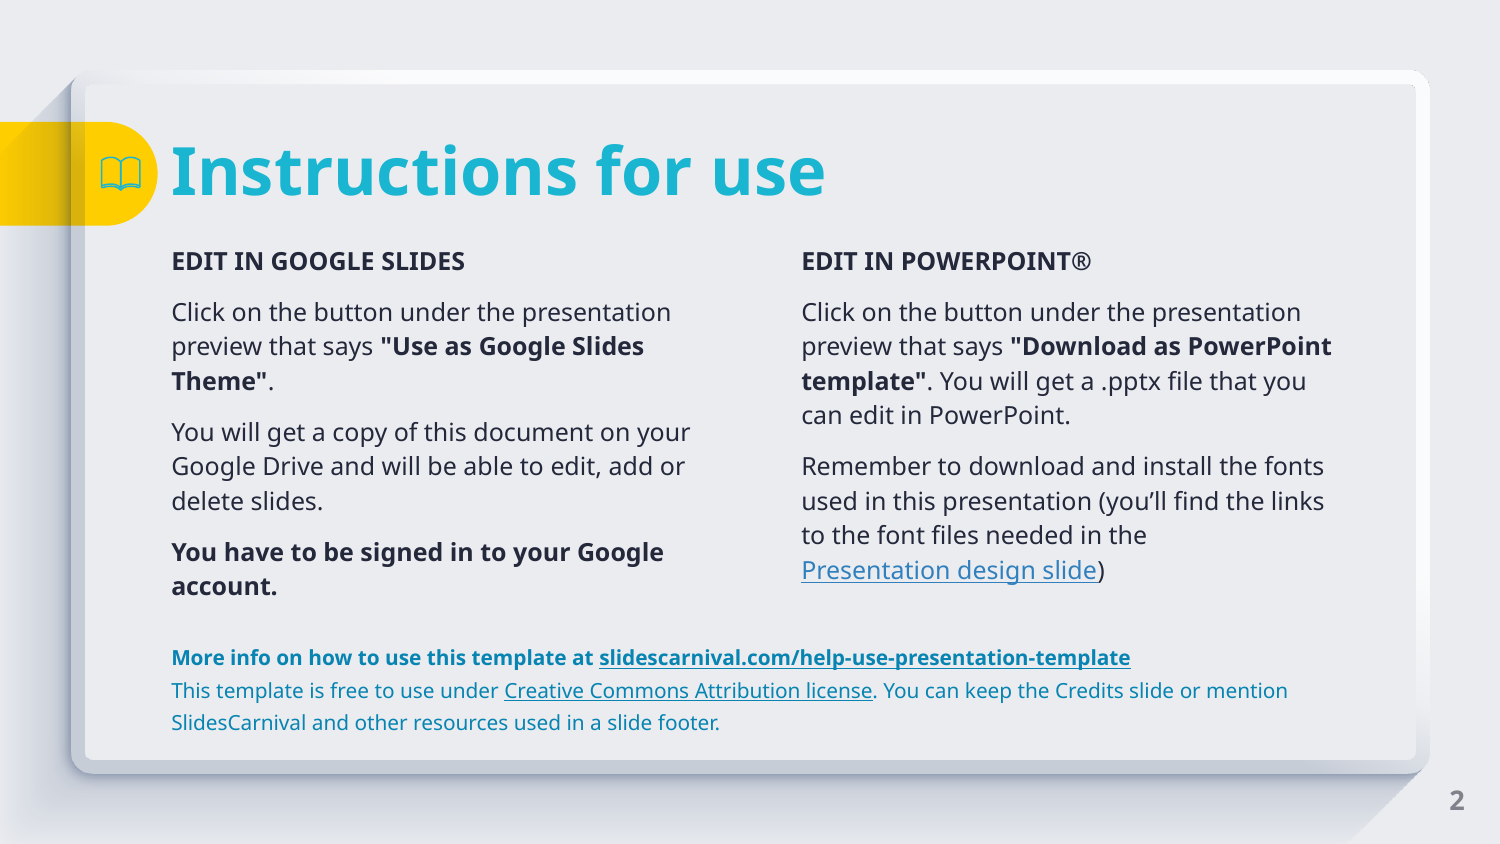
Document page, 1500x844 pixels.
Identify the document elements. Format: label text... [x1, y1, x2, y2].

list More info on how to use this template at slidescarnival.com/help-use-presentation-template This template is free to use under Creative Commons Attribution license. You can keep the Credits slide or mention SlidesCarnival and other resources used in a slide footer. [171, 640, 1354, 731]
slide_number ‹#› [1414, 759, 1500, 844]
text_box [101, 157, 141, 191]
list EDIT IN GOOGLE SLIDES Click on the button under the presentation preview that says "Use as Google Slides Theme". You will get a copy of this document on your Google Drive and will be able to edit, add or delete slides. You have to be signed in to your Google account. [171, 240, 724, 611]
picture [0, 0, 1500, 844]
title Instructions for use [171, 121, 1354, 226]
list EDIT IN POWERPOINT® Click on the button under the presentation preview that says "Download as PowerPoint template". You will get a .pptx file that you can edit in PowerPoint. Remember to download and install the fonts used in this presentation (you’ll find the links to the font files needed in the Presentation design slide) [801, 240, 1354, 611]
